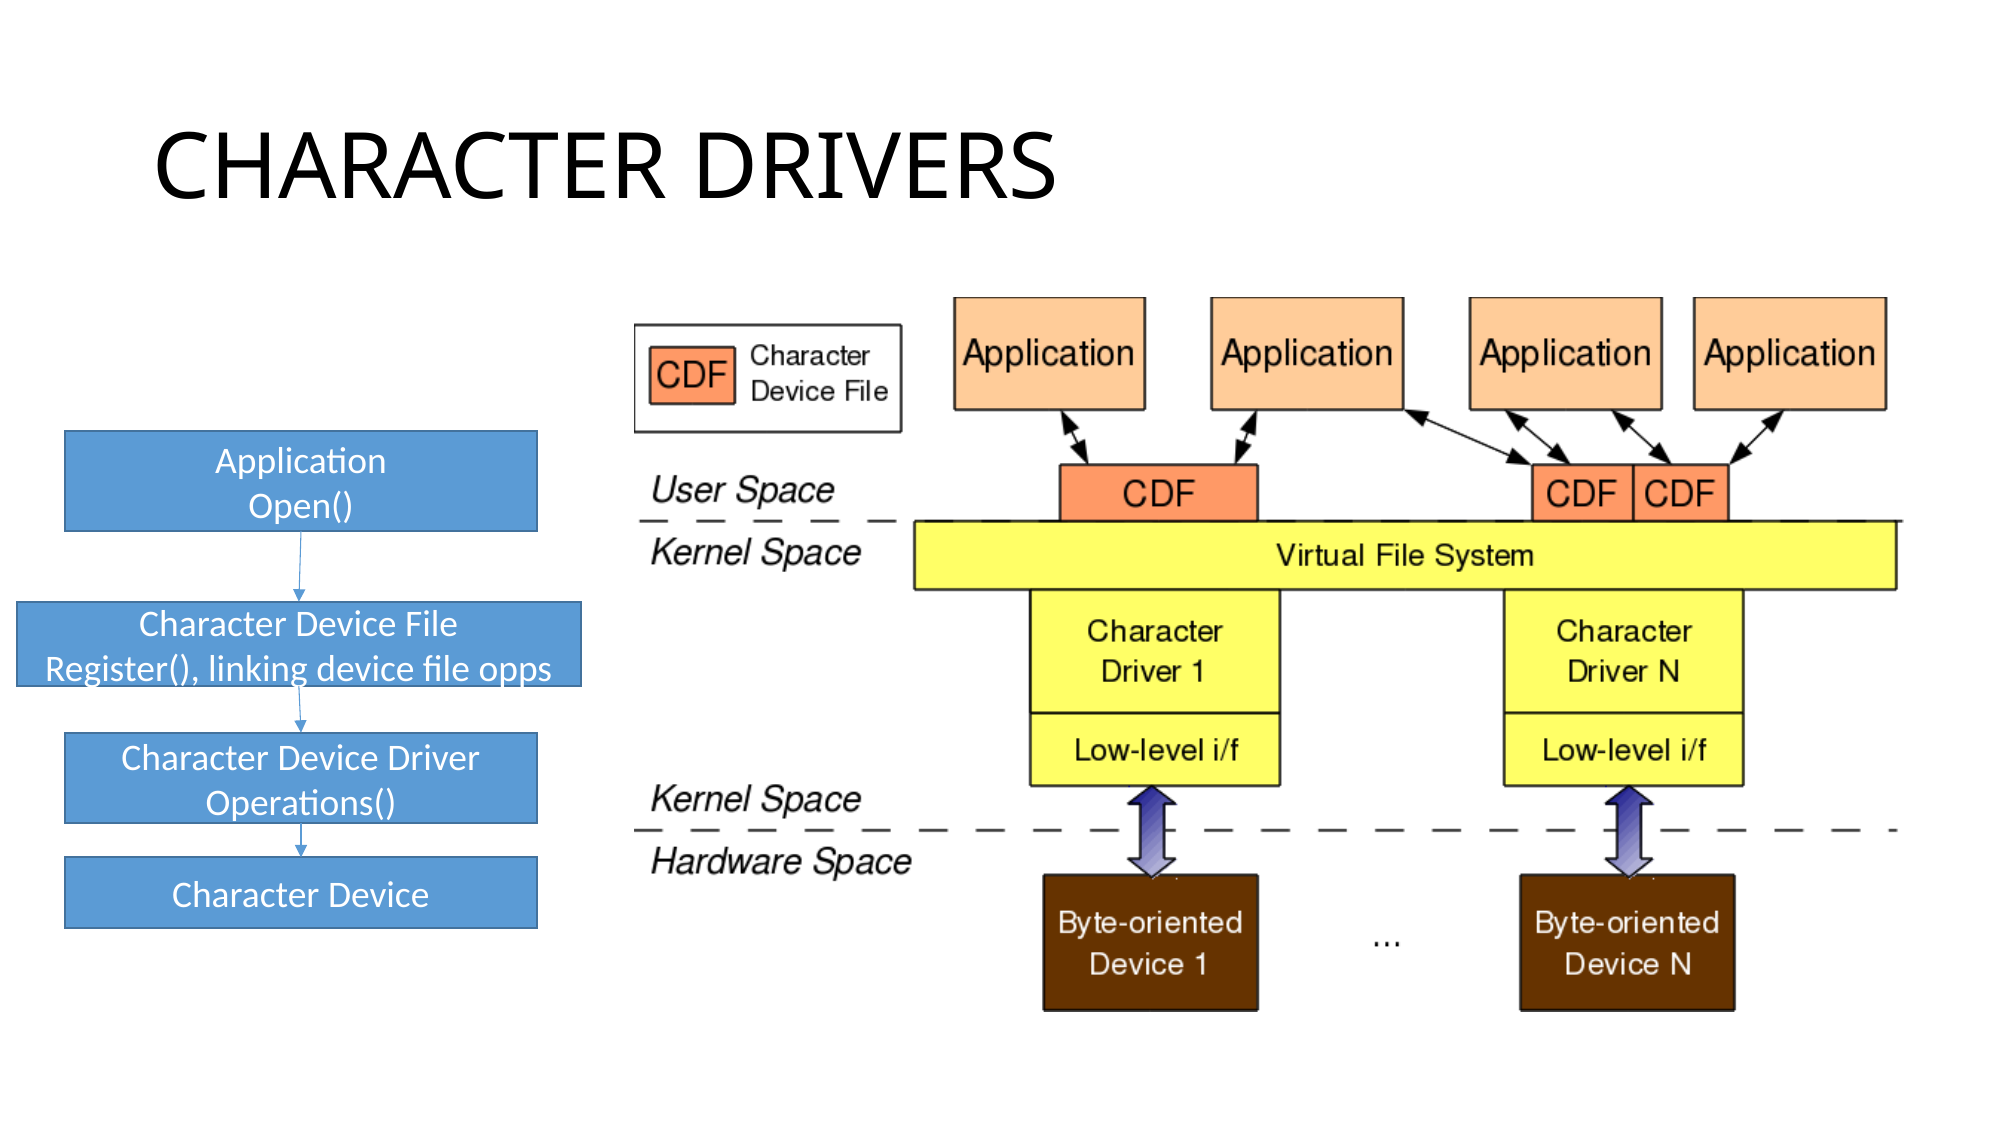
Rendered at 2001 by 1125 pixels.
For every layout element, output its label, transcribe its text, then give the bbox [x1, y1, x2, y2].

title CHARACTER DRIVERS [137, 59, 1863, 278]
text_box Character Device File Register(), linking device file opps [16, 601, 582, 687]
text_box Character Device Driver Operations() [64, 732, 538, 824]
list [634, 298, 1904, 1012]
text_box Character Device [64, 856, 538, 929]
text_box Application Open() [64, 430, 538, 532]
